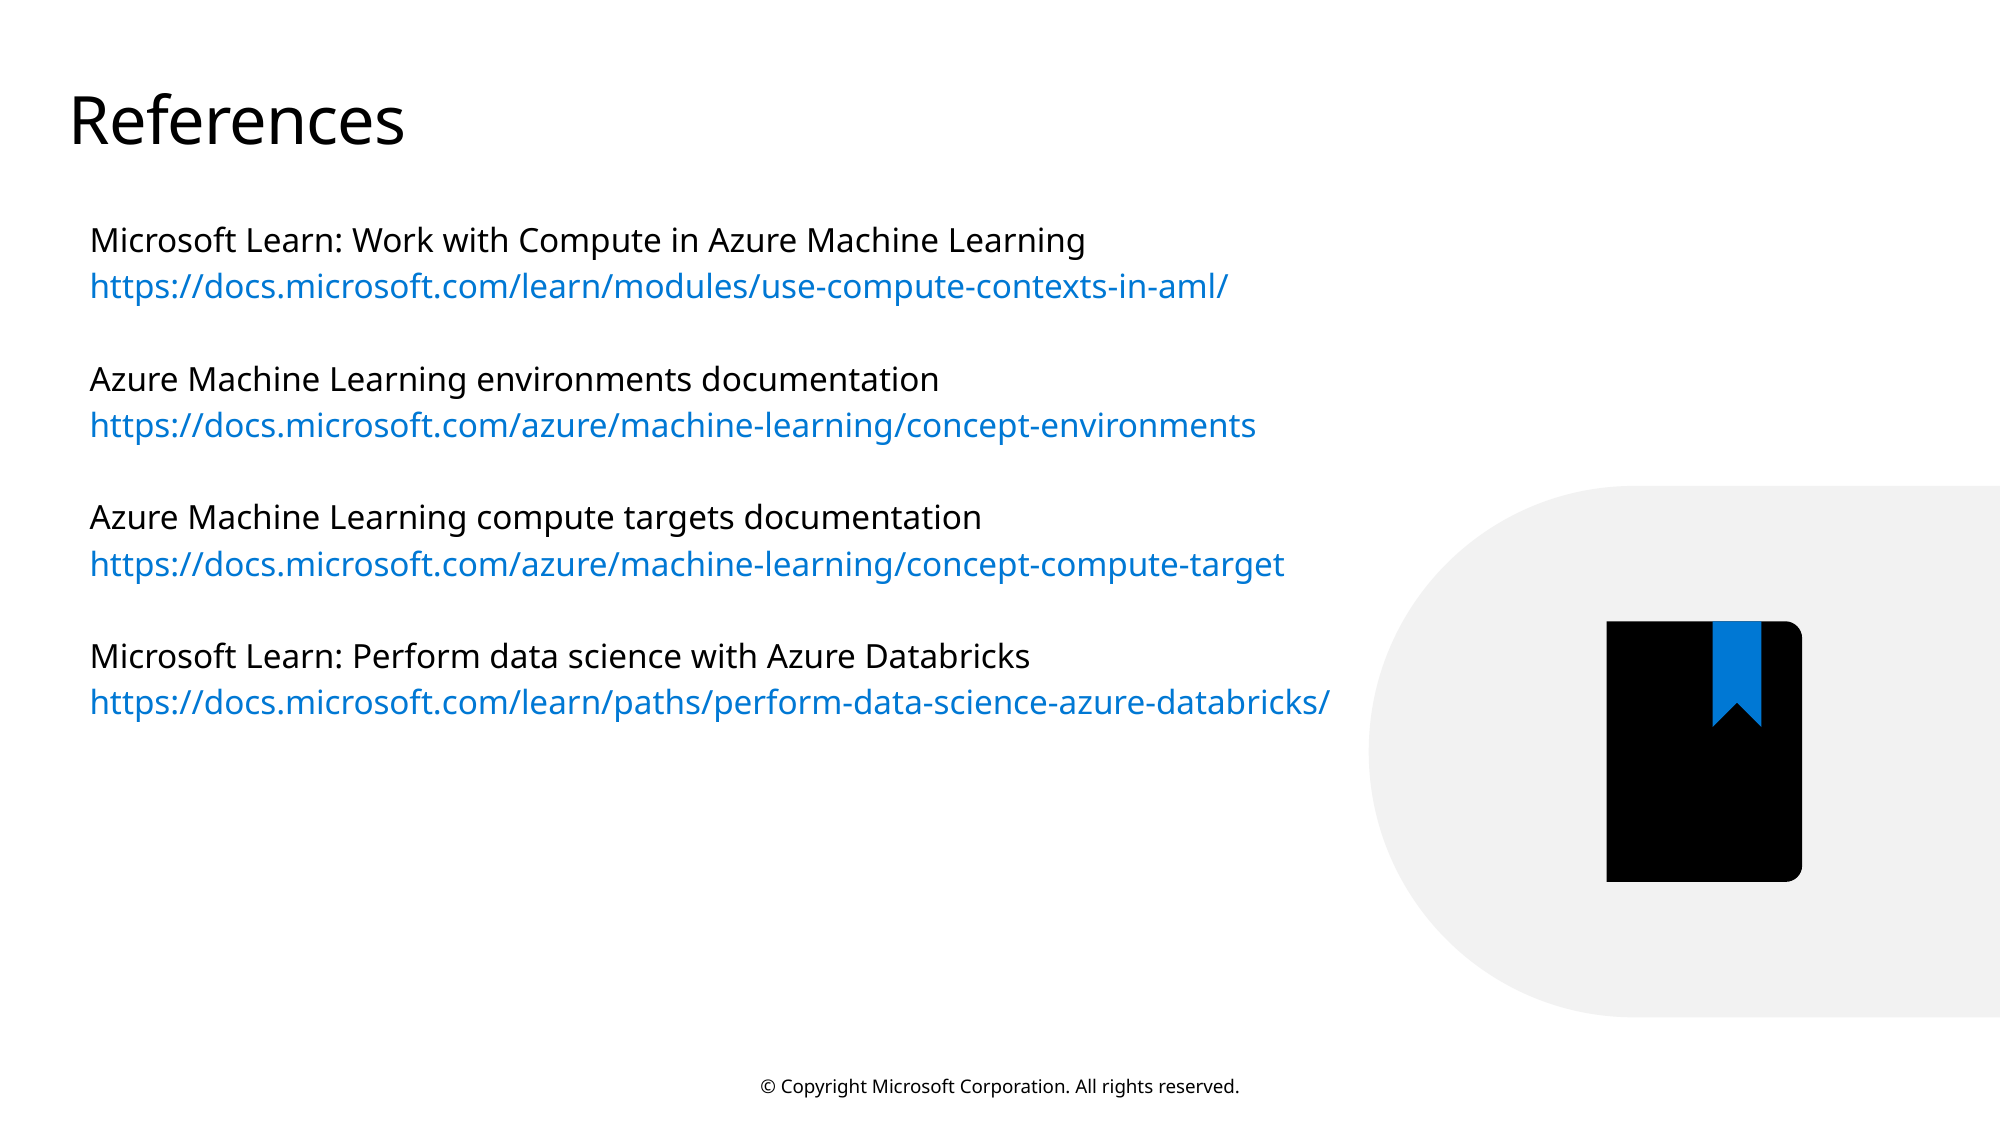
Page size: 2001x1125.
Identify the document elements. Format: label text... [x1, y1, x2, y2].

text_box [1367, 485, 2000, 1019]
list Microsoft Learn: Work with Compute in Azure Machine Learning https://docs.microsoft.com/learn/modules/use-compute-contexts-in-aml/ Azure Machine Learning environments documentation https://docs.microsoft.com/azure/machine-learning/concept-environments Azure Machine Learning compute targets documentation https://docs.microsoft.com/azure/machine-learning/concept-compute-target Microsoft Learn: Perform data science with Azure Databricks https://docs.microsoft.com/learn/paths/perform-data-science-azure-databricks/ [74, 211, 1699, 735]
title References [68, 72, 1930, 184]
picture [1606, 620, 1803, 883]
